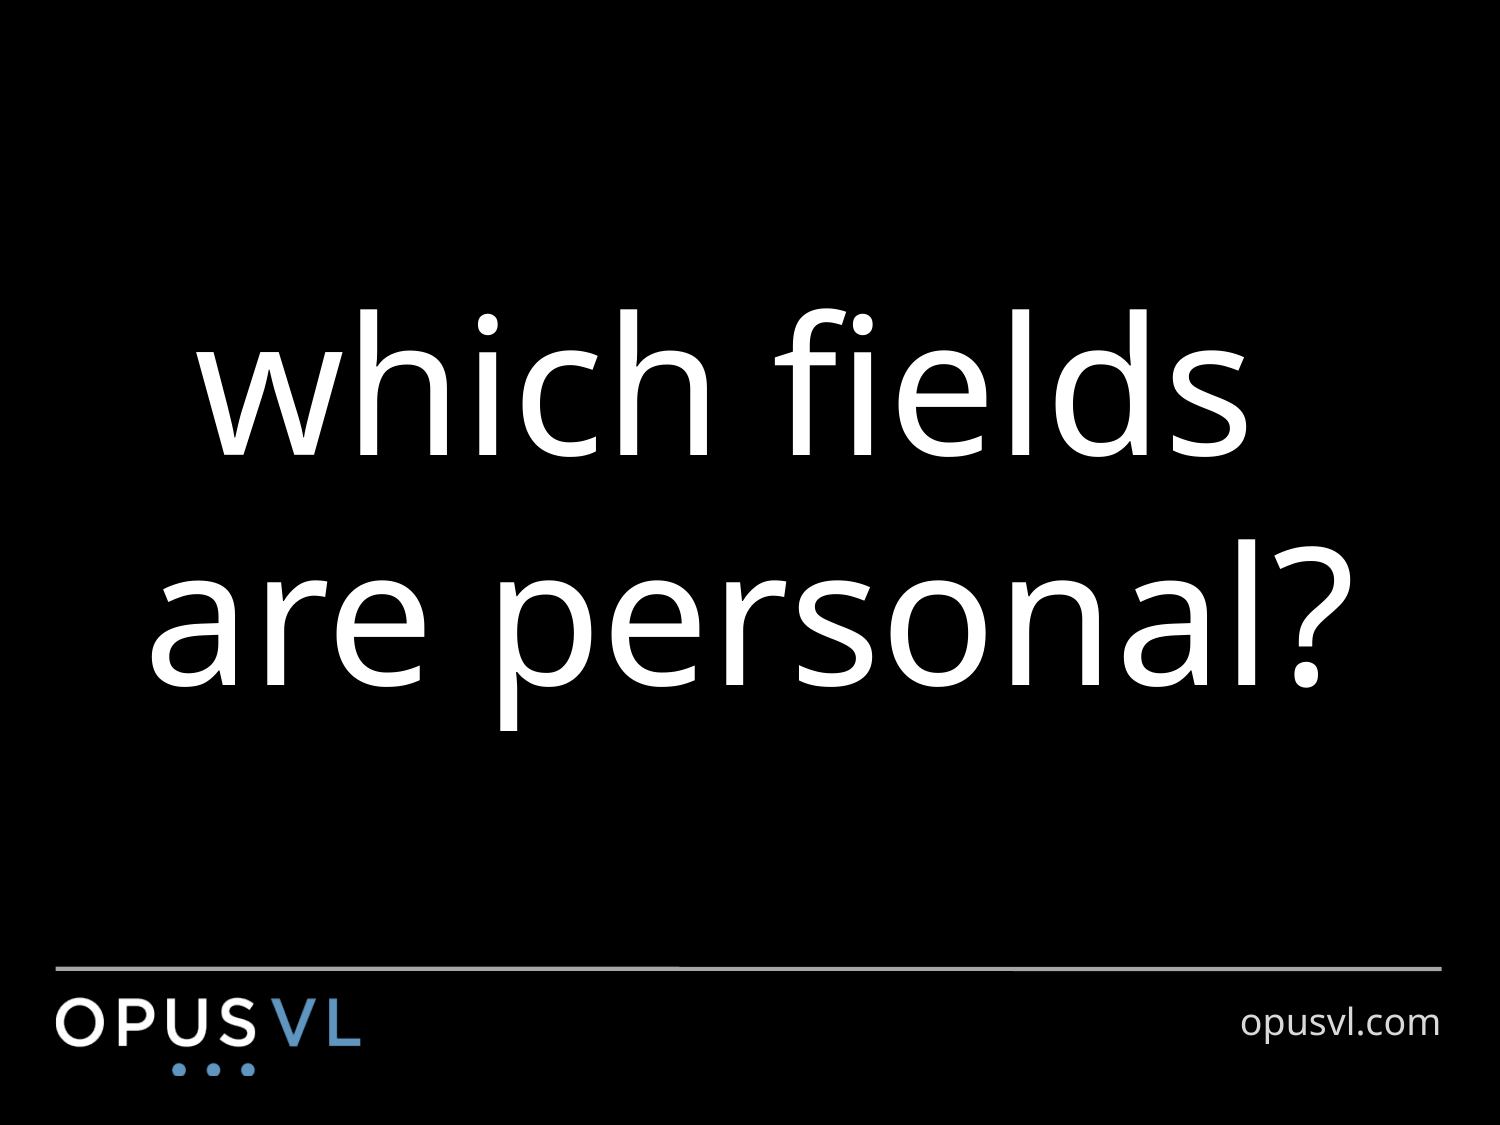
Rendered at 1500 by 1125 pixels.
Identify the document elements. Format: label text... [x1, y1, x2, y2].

title which fields are personal? [75, 19, 1425, 969]
